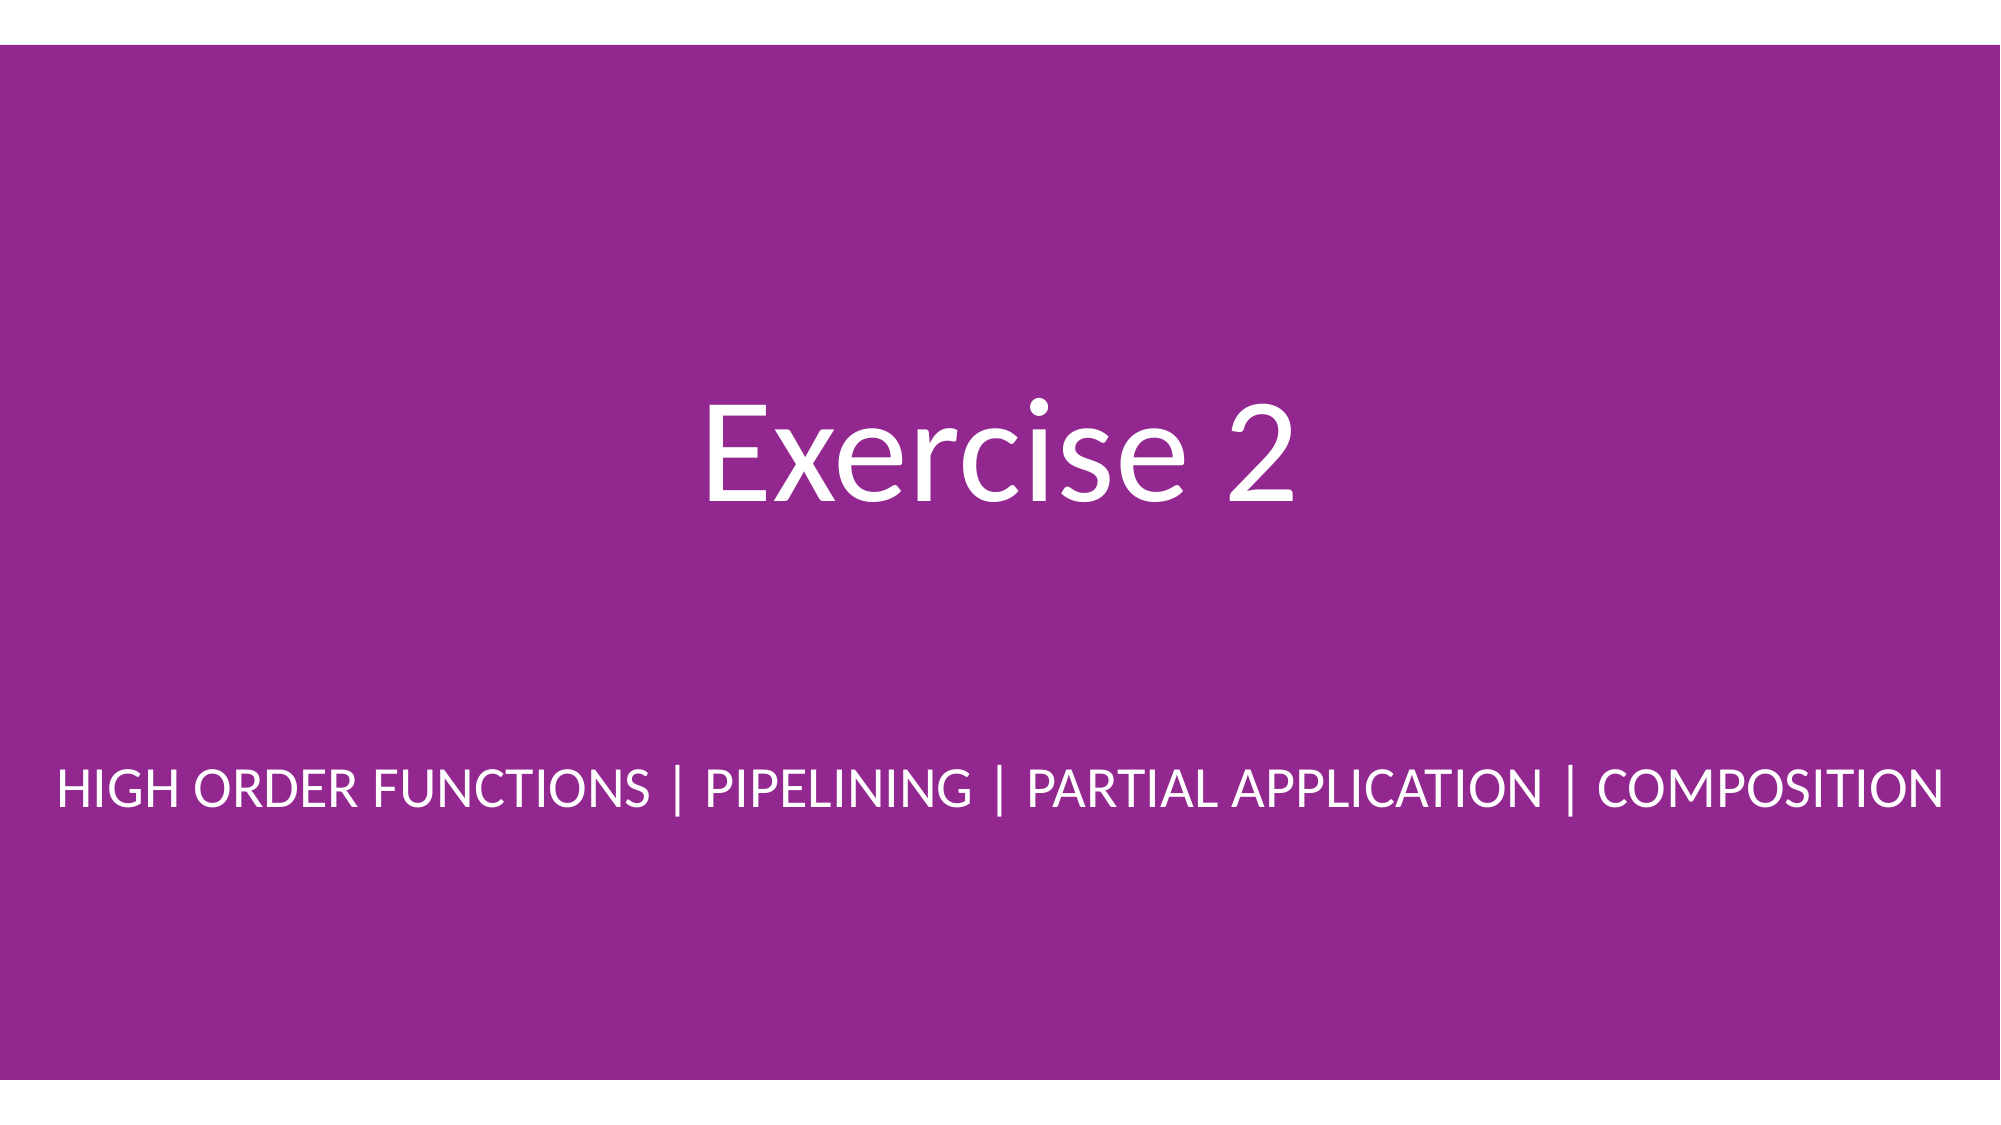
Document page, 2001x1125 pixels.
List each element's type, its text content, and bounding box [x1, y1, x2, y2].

list High order functions | Pipelining | Partial application | Composition [31, 750, 1972, 888]
title Exercise 2 [212, 349, 1788, 542]
